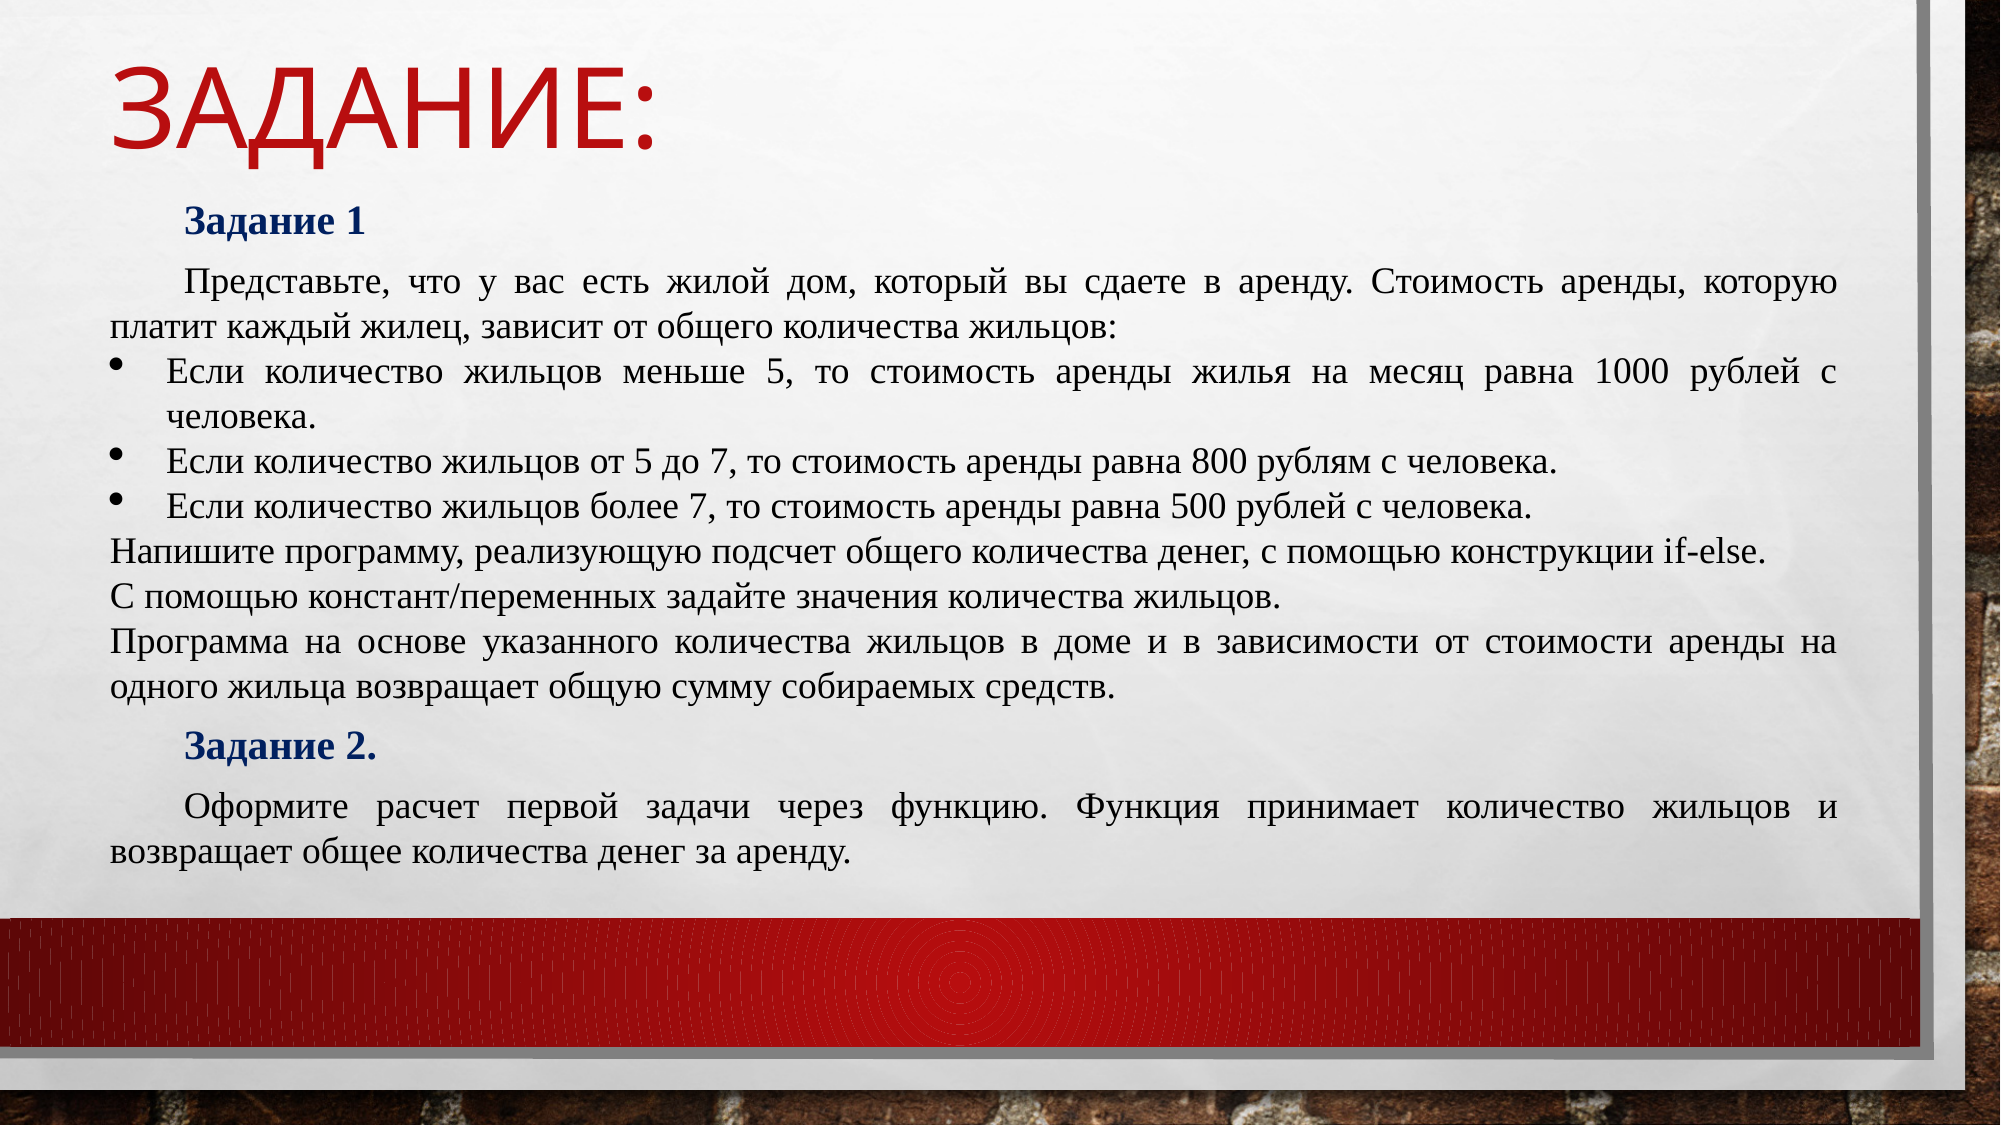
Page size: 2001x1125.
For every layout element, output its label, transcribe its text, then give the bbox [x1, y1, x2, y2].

text_box Задание 1 Представьте, что у вас есть жилой дом, который вы сдаете в аренду. Стоимость аренды, которую платит каждый жилец, зависит от общего количества жильцов: Если количество жильцов меньше 5, то стоимость аренды жилья на месяц равна 1000 рублей с человека. Если количество жильцов от 5 до 7, то стоимость аренды равна 800 рублям с человека. Если количество жильцов более 7, то стоимость аренды равна 500 рублей с человека. Напишите программу, реализующую подсчет общего количества денег, с помощью конструкции if-else. С помощью констант/переменных задайте значения количества жильцов. Программа на основе указанного количества жильцов в доме и в зависимости от стоимости аренды на одного жильца возвращает общую сумму собираемых средств. Задание 2. Оформите расчет первой задачи через функцию. Функция принимает количество жильцов и возвращает общее количества денег за аренду. [95, 185, 1855, 879]
title Задание: [95, 17, 1801, 185]
picture [0, 0, 2000, 1125]
